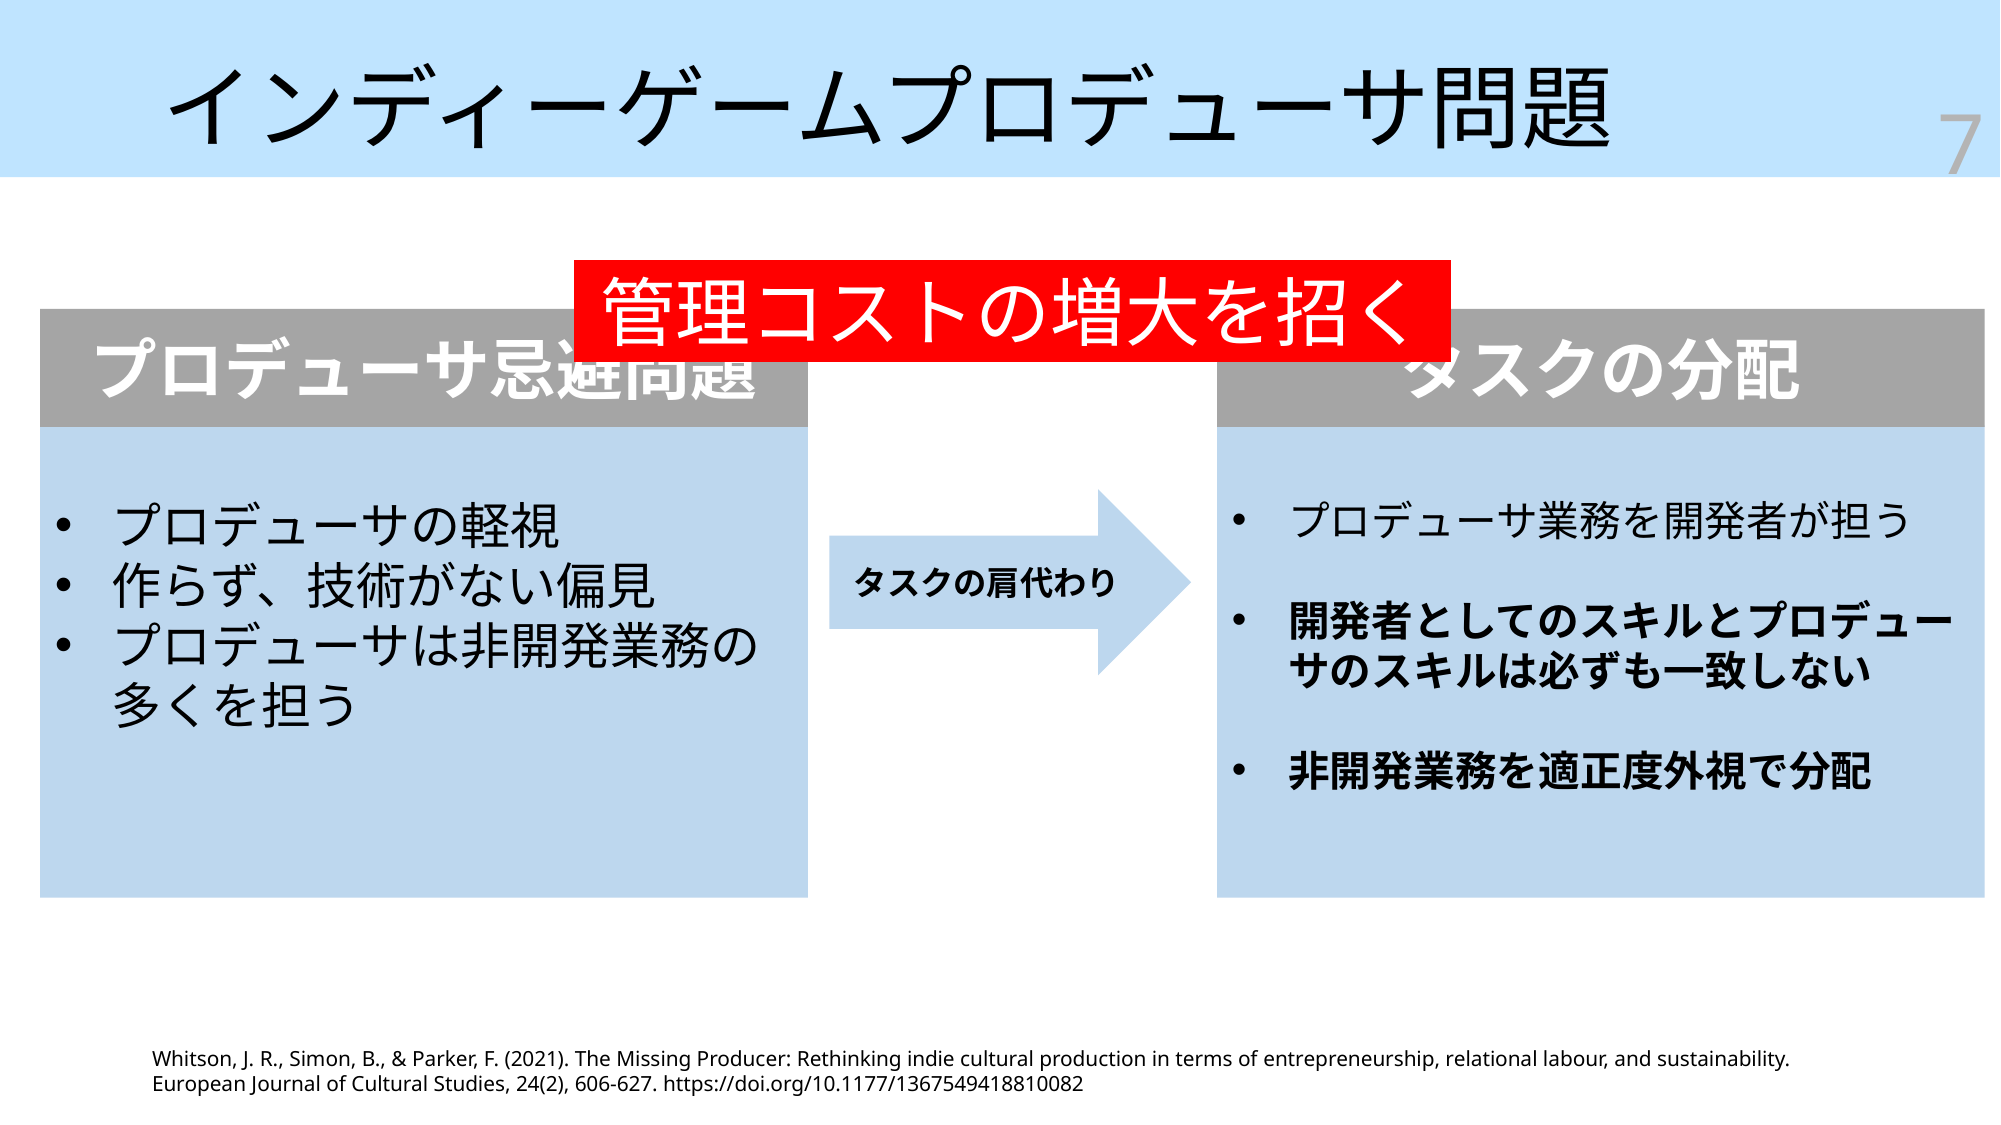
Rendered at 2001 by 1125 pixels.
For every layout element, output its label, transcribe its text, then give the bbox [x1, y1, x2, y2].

slide_number 7 [1550, 61, 2000, 236]
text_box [40, 308, 808, 898]
text_box タスクの肩代わり [828, 486, 1193, 678]
title インディーゲームプロデューサ問題 [147, 3, 1873, 221]
text_box Whitson, J. R., Simon, B., & Parker, F. (2021). The Missing Producer: Rethinking indie cultural production in terms of entrepreneurship, relational labour, and sustainability. European Journal of Cultural Studies, 24(2), 606-627. https://doi.org/10.1177/1367549418810082 [137, 1038, 1863, 1104]
text_box 管理コストの増大を招く [574, 260, 1451, 362]
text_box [1217, 308, 1985, 898]
